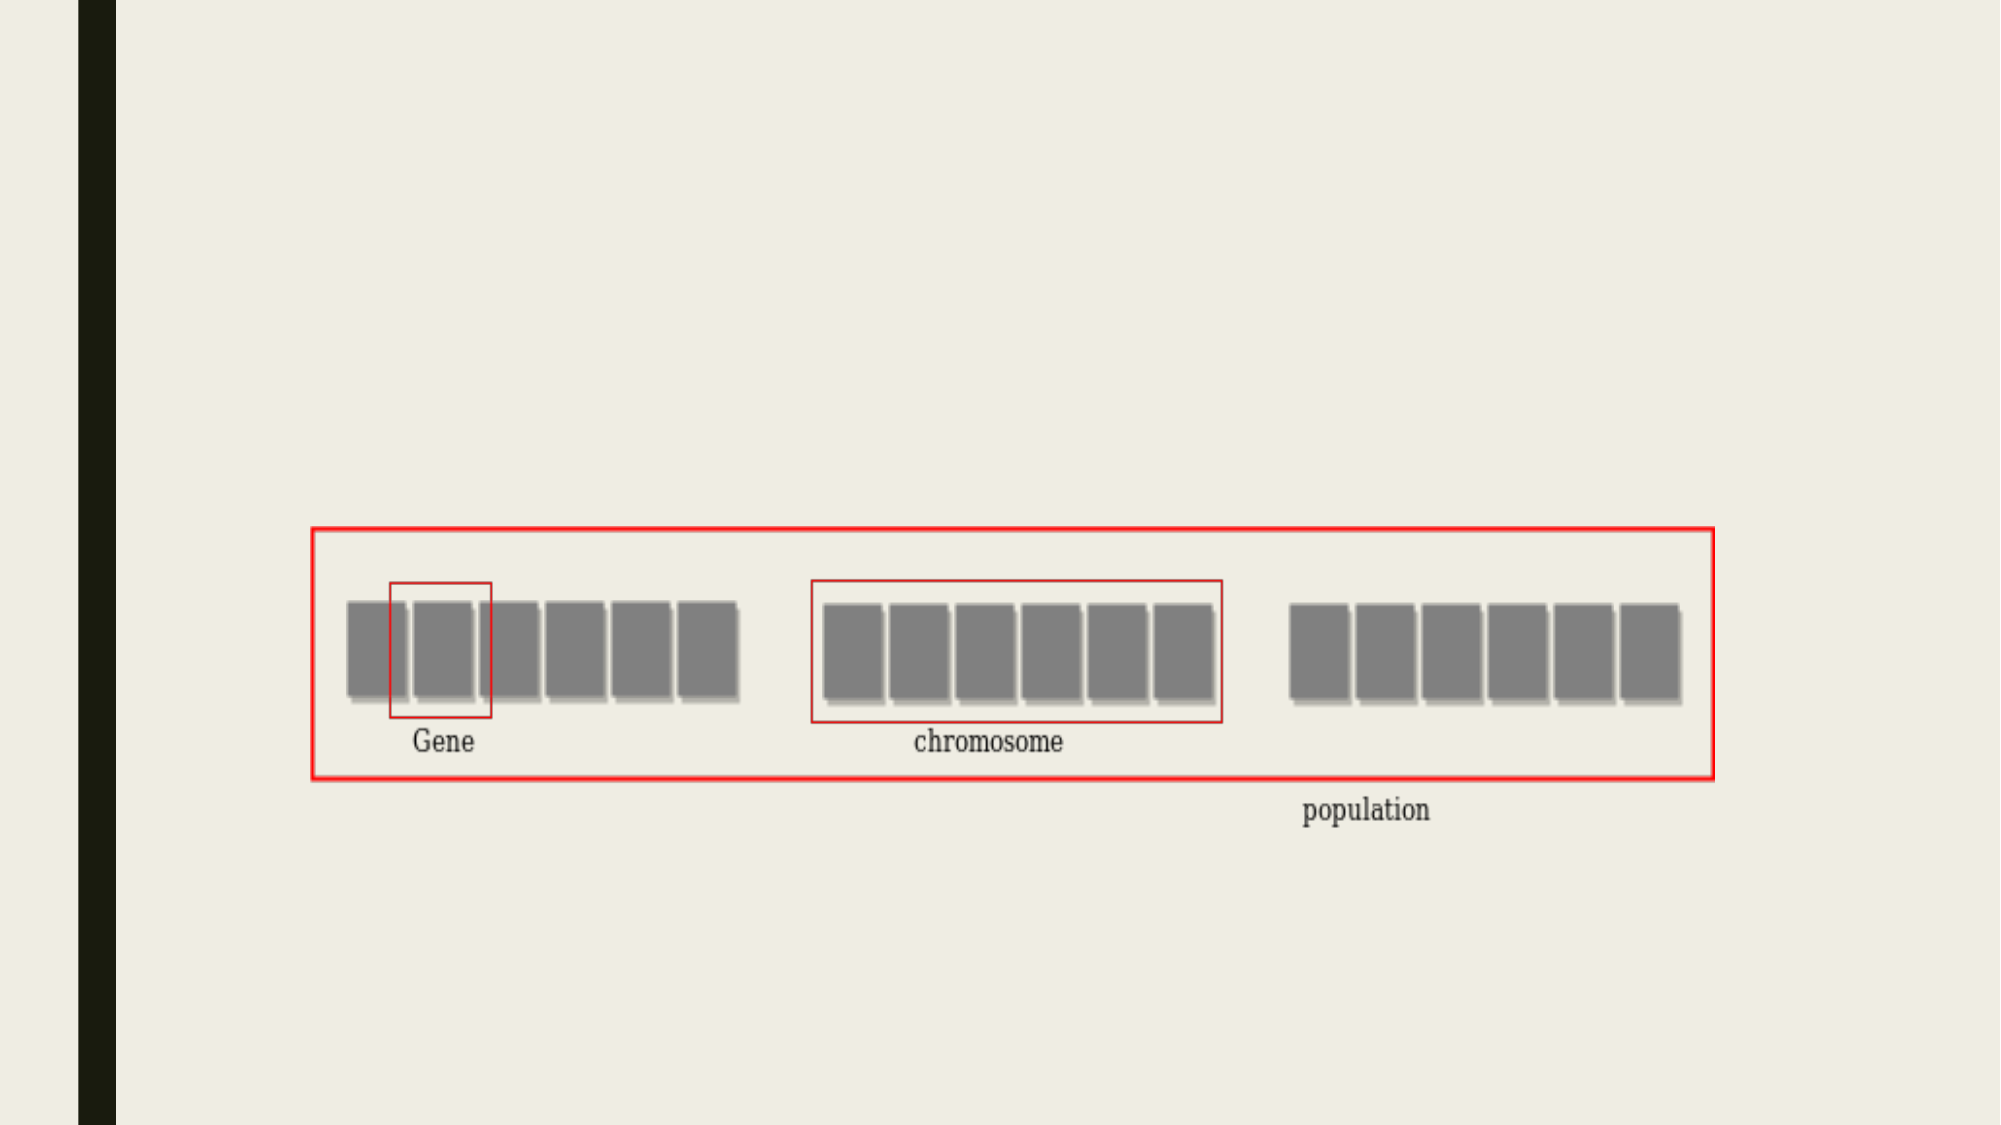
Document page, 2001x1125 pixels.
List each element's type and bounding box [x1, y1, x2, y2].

list [310, 526, 1715, 835]
